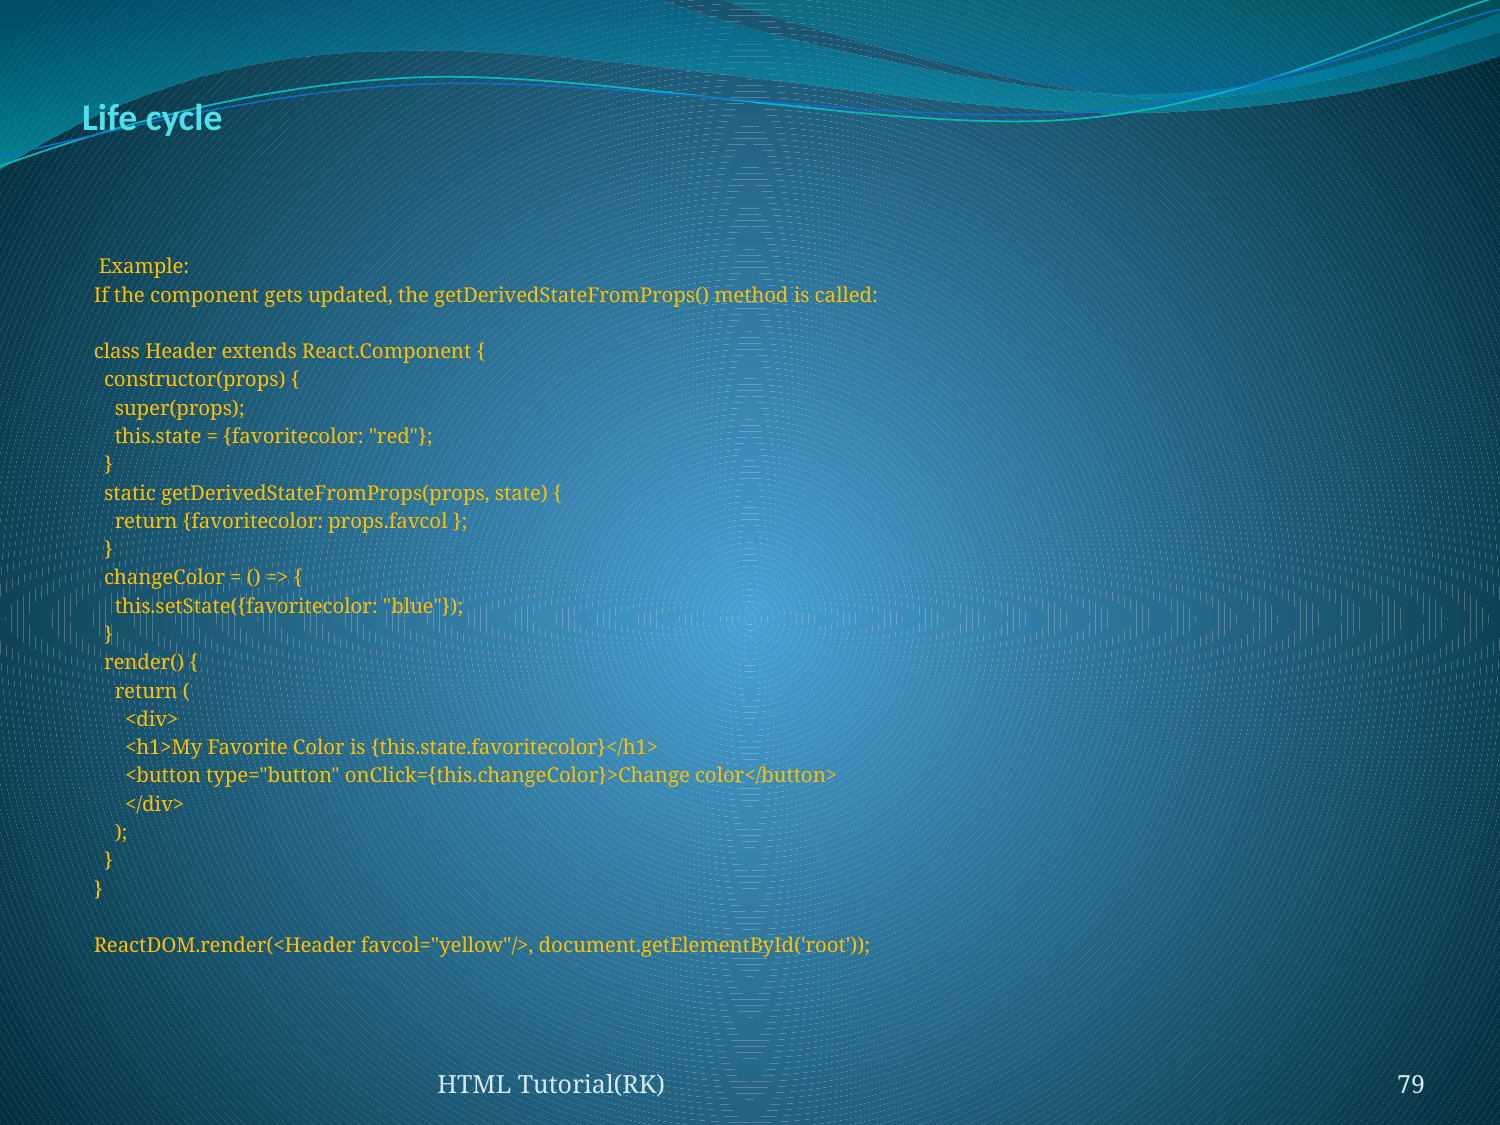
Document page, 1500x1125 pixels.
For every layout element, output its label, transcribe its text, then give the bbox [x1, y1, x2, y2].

footer HTML Tutorial(RK) [437, 1042, 988, 1103]
title Life cycle [82, 46, 1370, 139]
subtitle Example: If the component gets updated, the getDerivedStateFromProps() method is called: class Header extends React.Component { constructor(props) { super(props); this.state = {favoritecolor: "red"}; } static getDerivedStateFromProps(props, state) { return {favoritecolor: props.favcol }; } changeColor = () => { this.setState({favoritecolor: "blue"}); } render() { return ( <div> <h1>My Favorite Color is {this.state.favoritecolor}</h1> <button type="button" onClick={this.changeColor}>Change color</button> </div> ); } } ReactDOM.render(<Header favcol="yellow"/>, document.getElementById('root')); [93, 246, 1376, 997]
slide_number 79 [1299, 1042, 1425, 1103]
